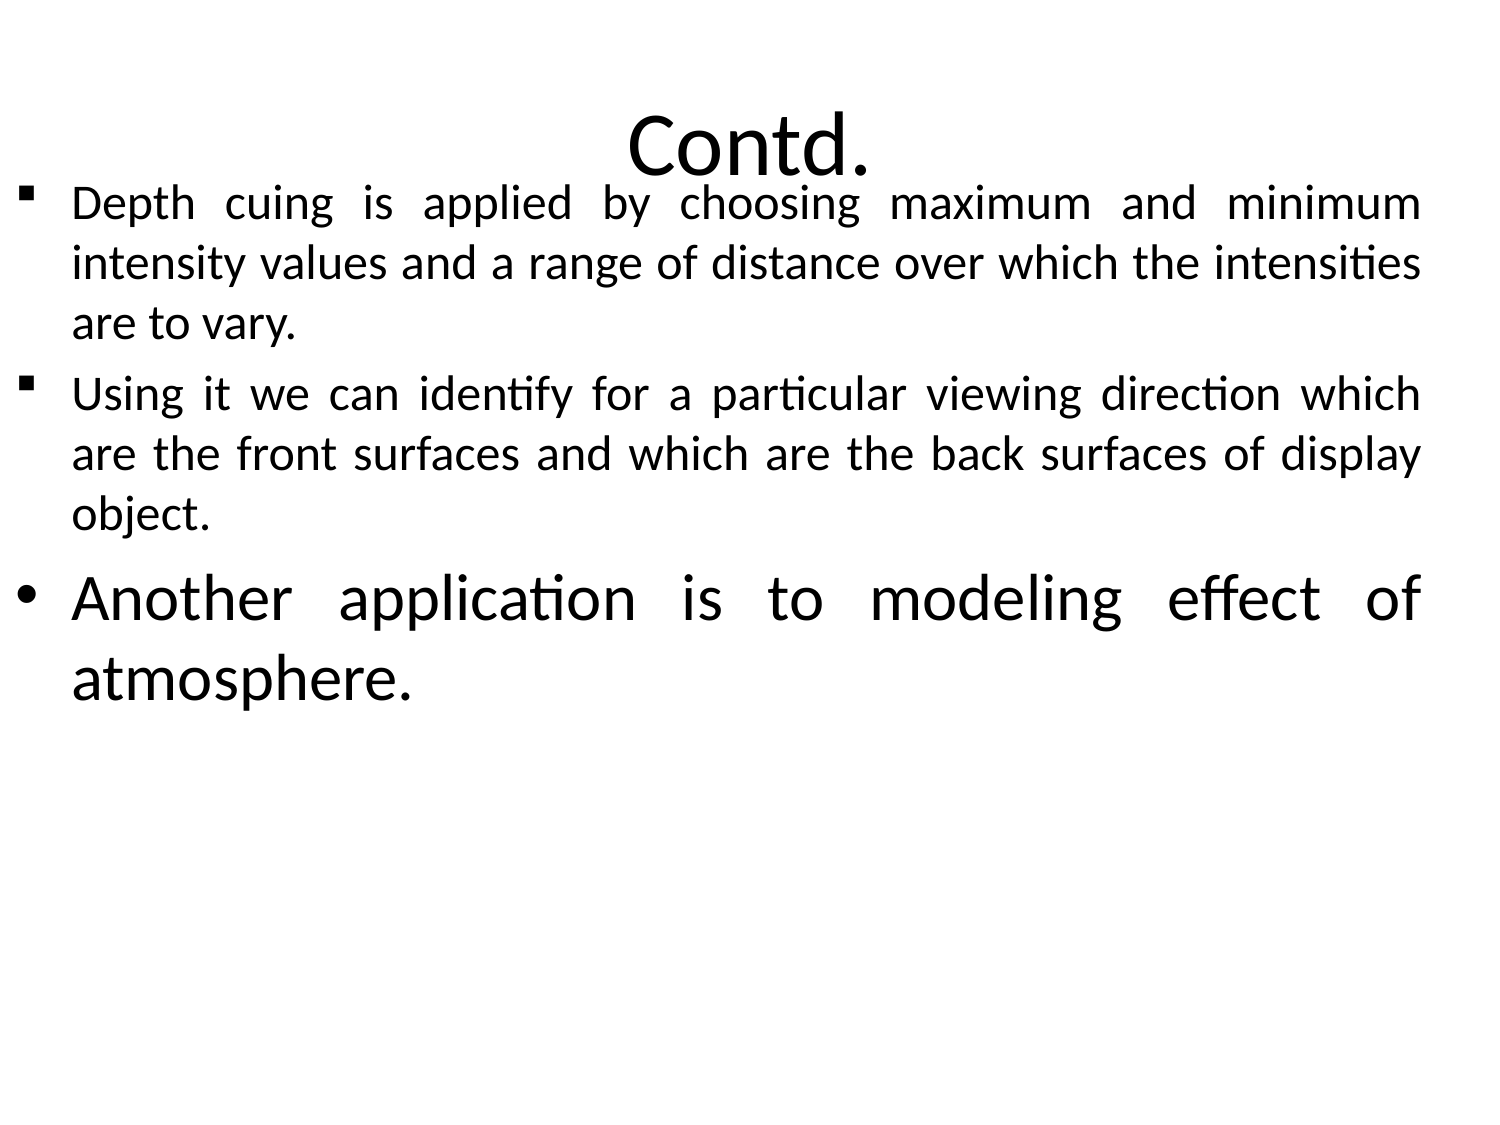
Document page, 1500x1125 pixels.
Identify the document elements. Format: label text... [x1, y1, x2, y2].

list Depth cuing is applied by choosing maximum and minimum intensity values and a range of distance over which the intensities are to vary. Using it we can identify for a particular viewing direction which are the front surfaces and which are the back surfaces of display object. Another application is to modeling effect of atmosphere. [0, 162, 1438, 1038]
title Contd. [75, 45, 1425, 162]
